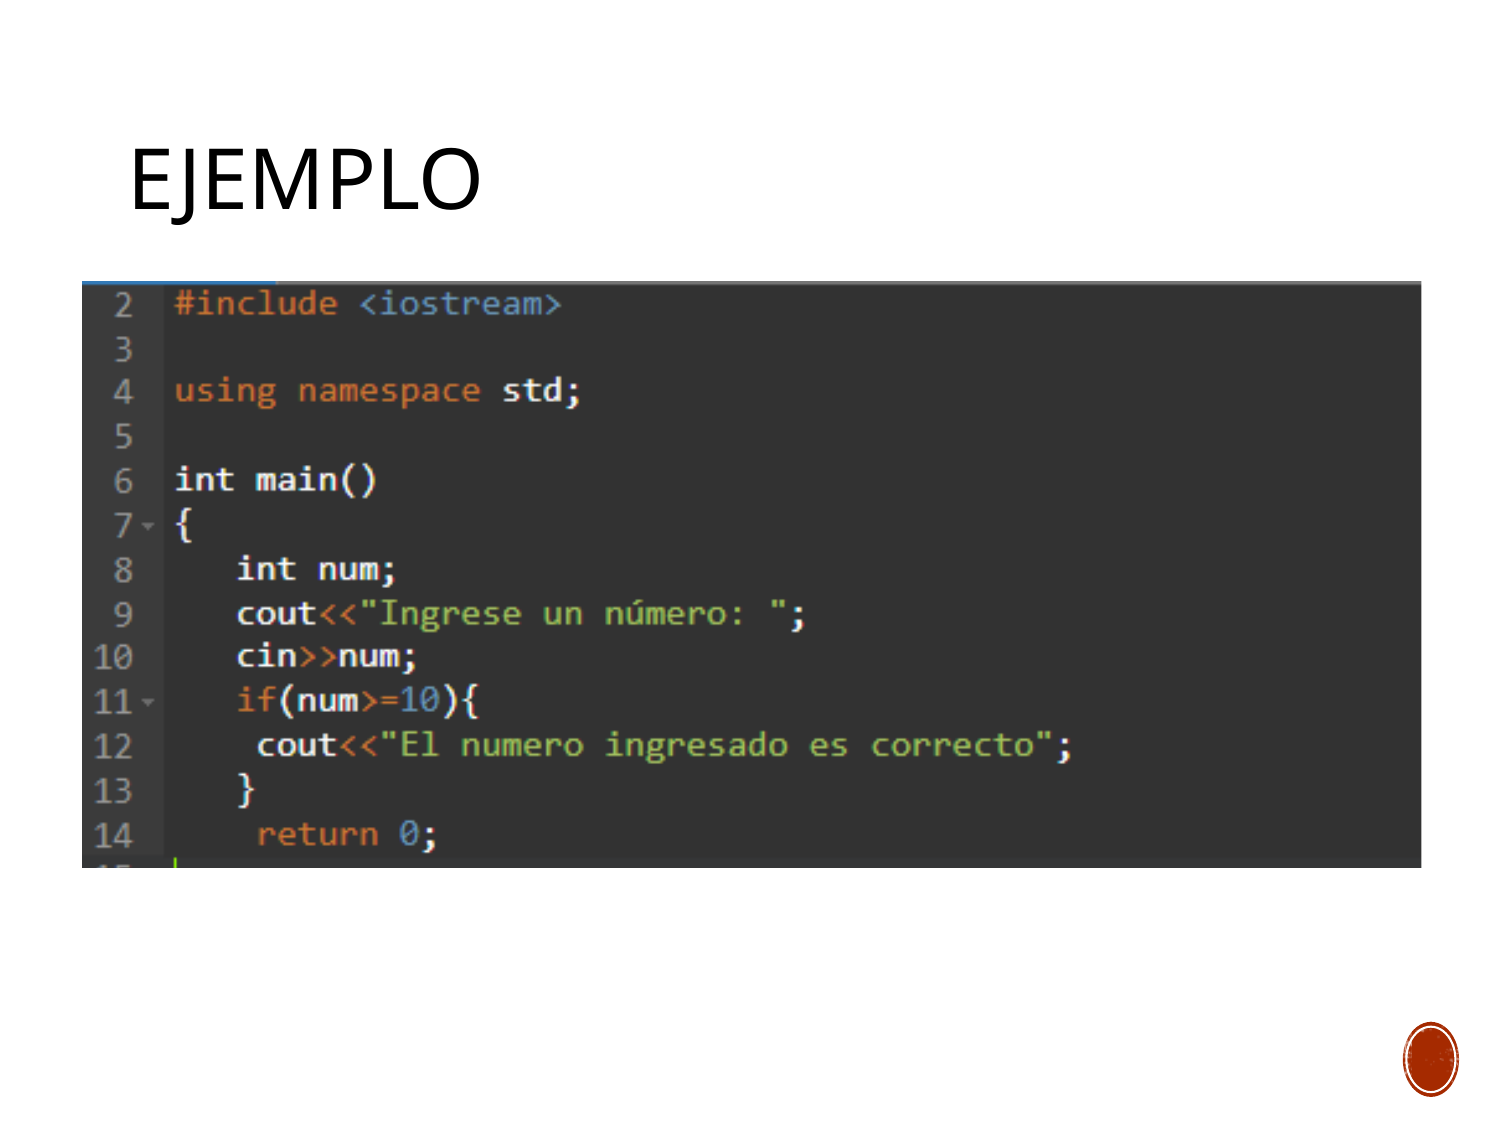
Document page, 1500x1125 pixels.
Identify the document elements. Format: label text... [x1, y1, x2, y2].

picture [82, 281, 1420, 867]
title Ejemplo [112, 50, 1350, 280]
